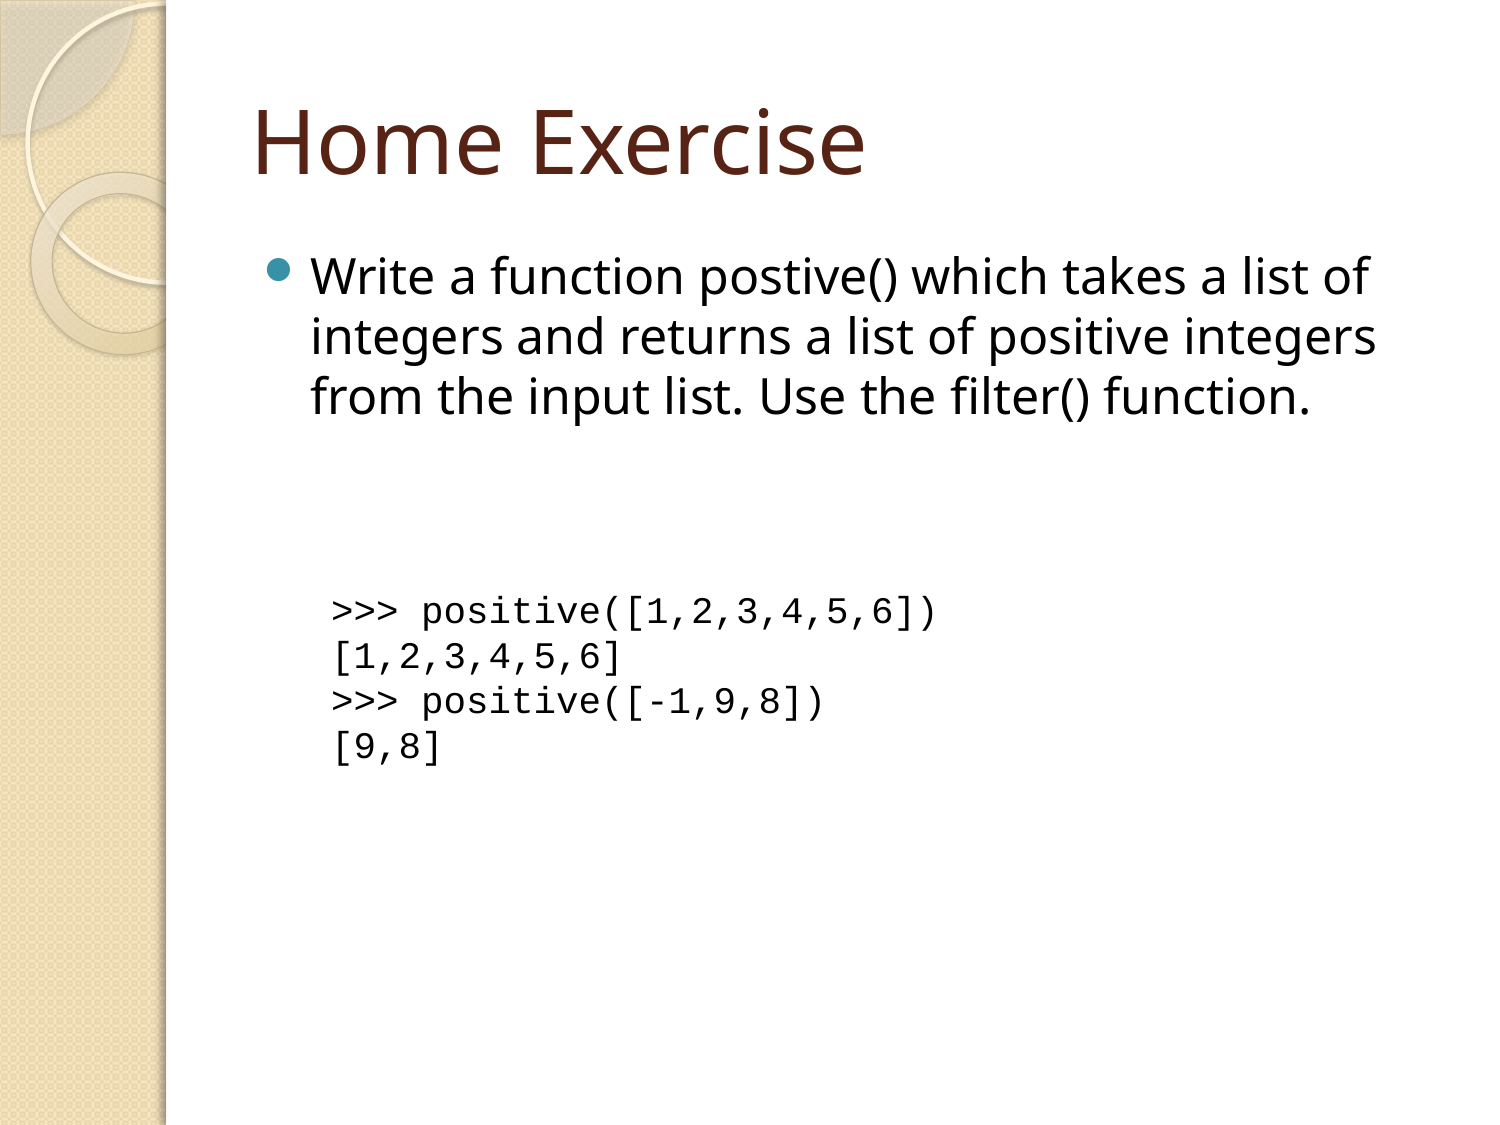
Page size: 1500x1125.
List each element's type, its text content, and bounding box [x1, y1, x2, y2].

text_box >>> positive([1,2,3,4,5,6]) [1,2,3,4,5,6] >>> positive([-1,9,8]) [9,8] [302, 578, 1053, 818]
title Home Exercise [235, 45, 1466, 233]
list Write a function postive() which takes a list of integers and returns a list of positive integers from the input list. Use the filter() function. [235, 237, 1466, 1025]
